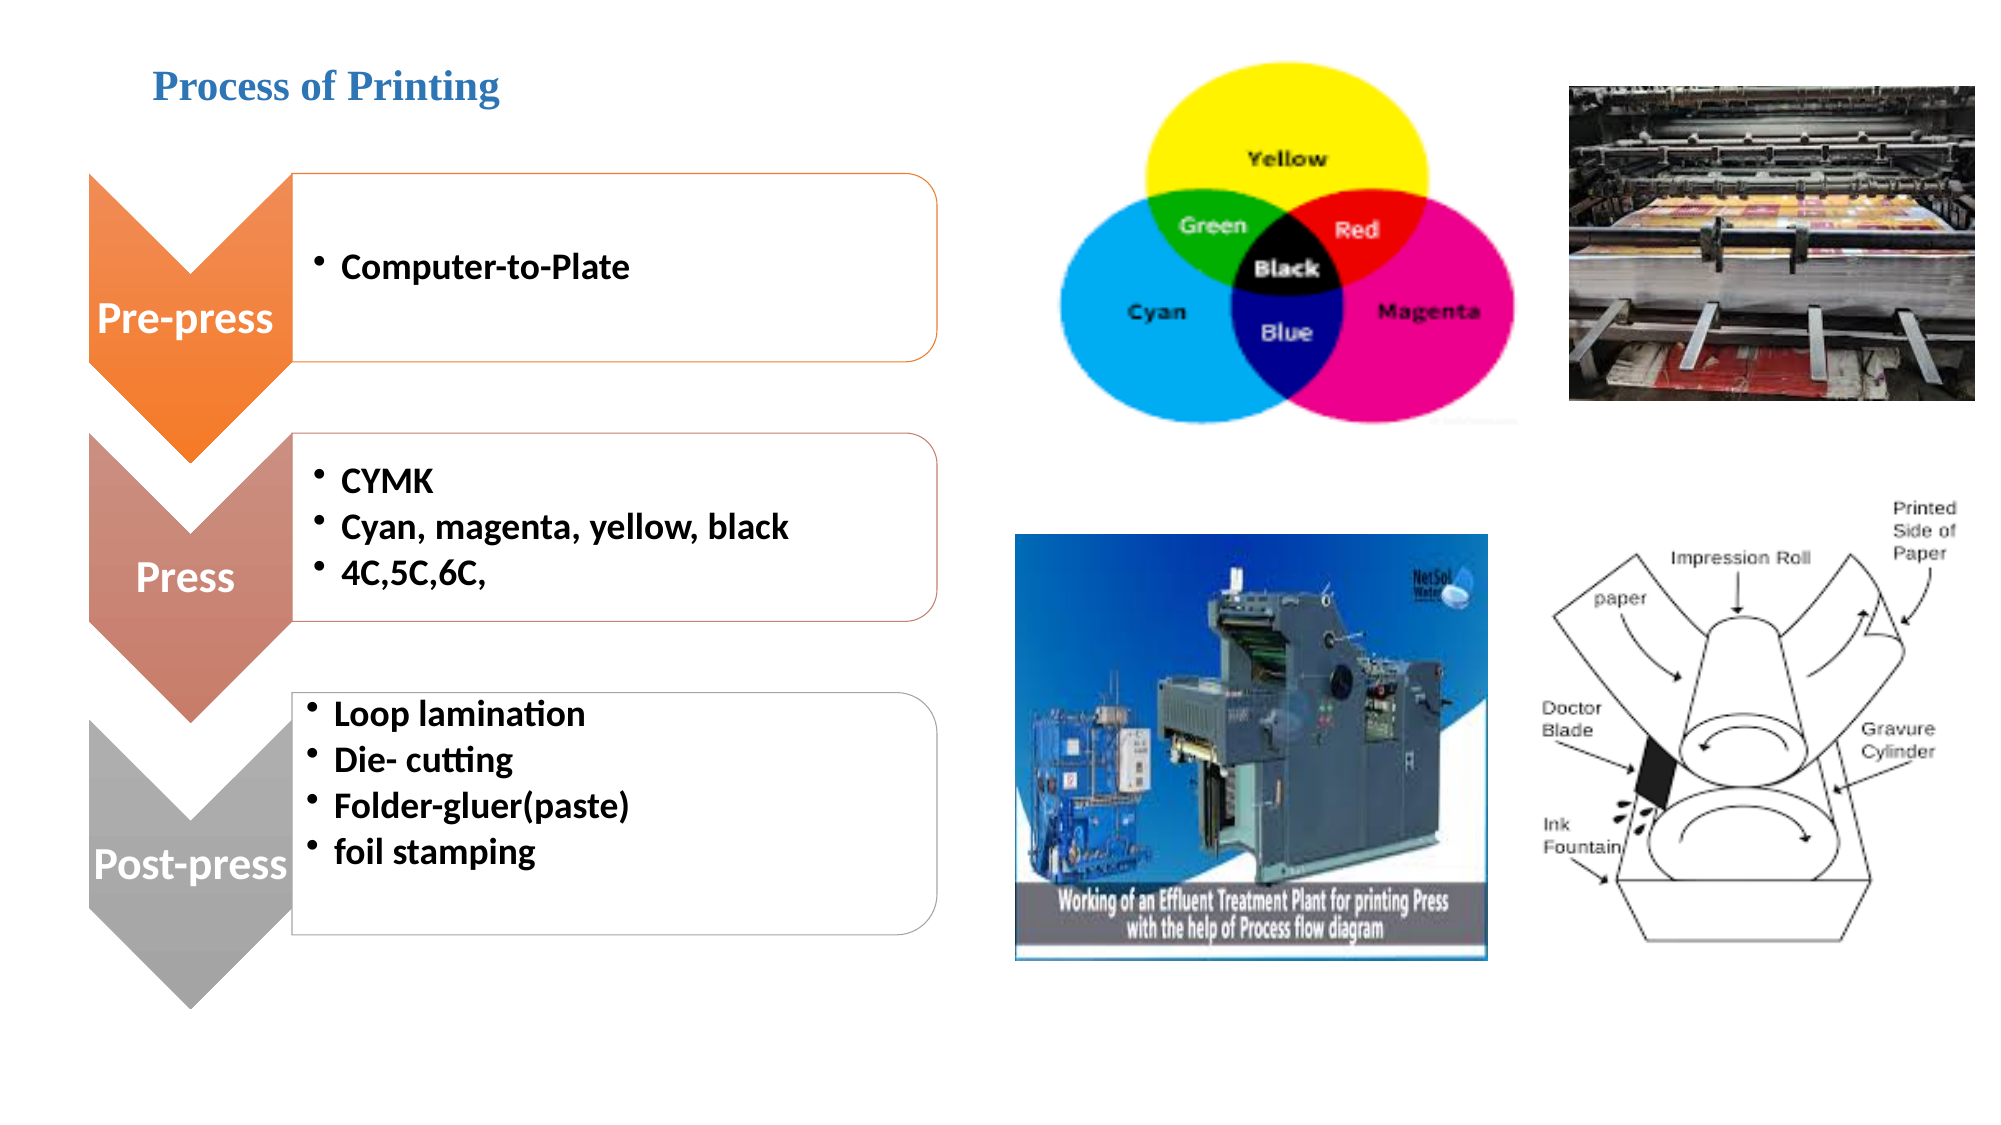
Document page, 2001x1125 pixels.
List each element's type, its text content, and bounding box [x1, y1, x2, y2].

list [89, 169, 937, 1014]
title Process of Printing [137, 55, 1863, 170]
picture [1015, 534, 1488, 961]
picture [1569, 86, 1975, 402]
picture [1052, 56, 1525, 431]
picture [1524, 483, 1975, 961]
